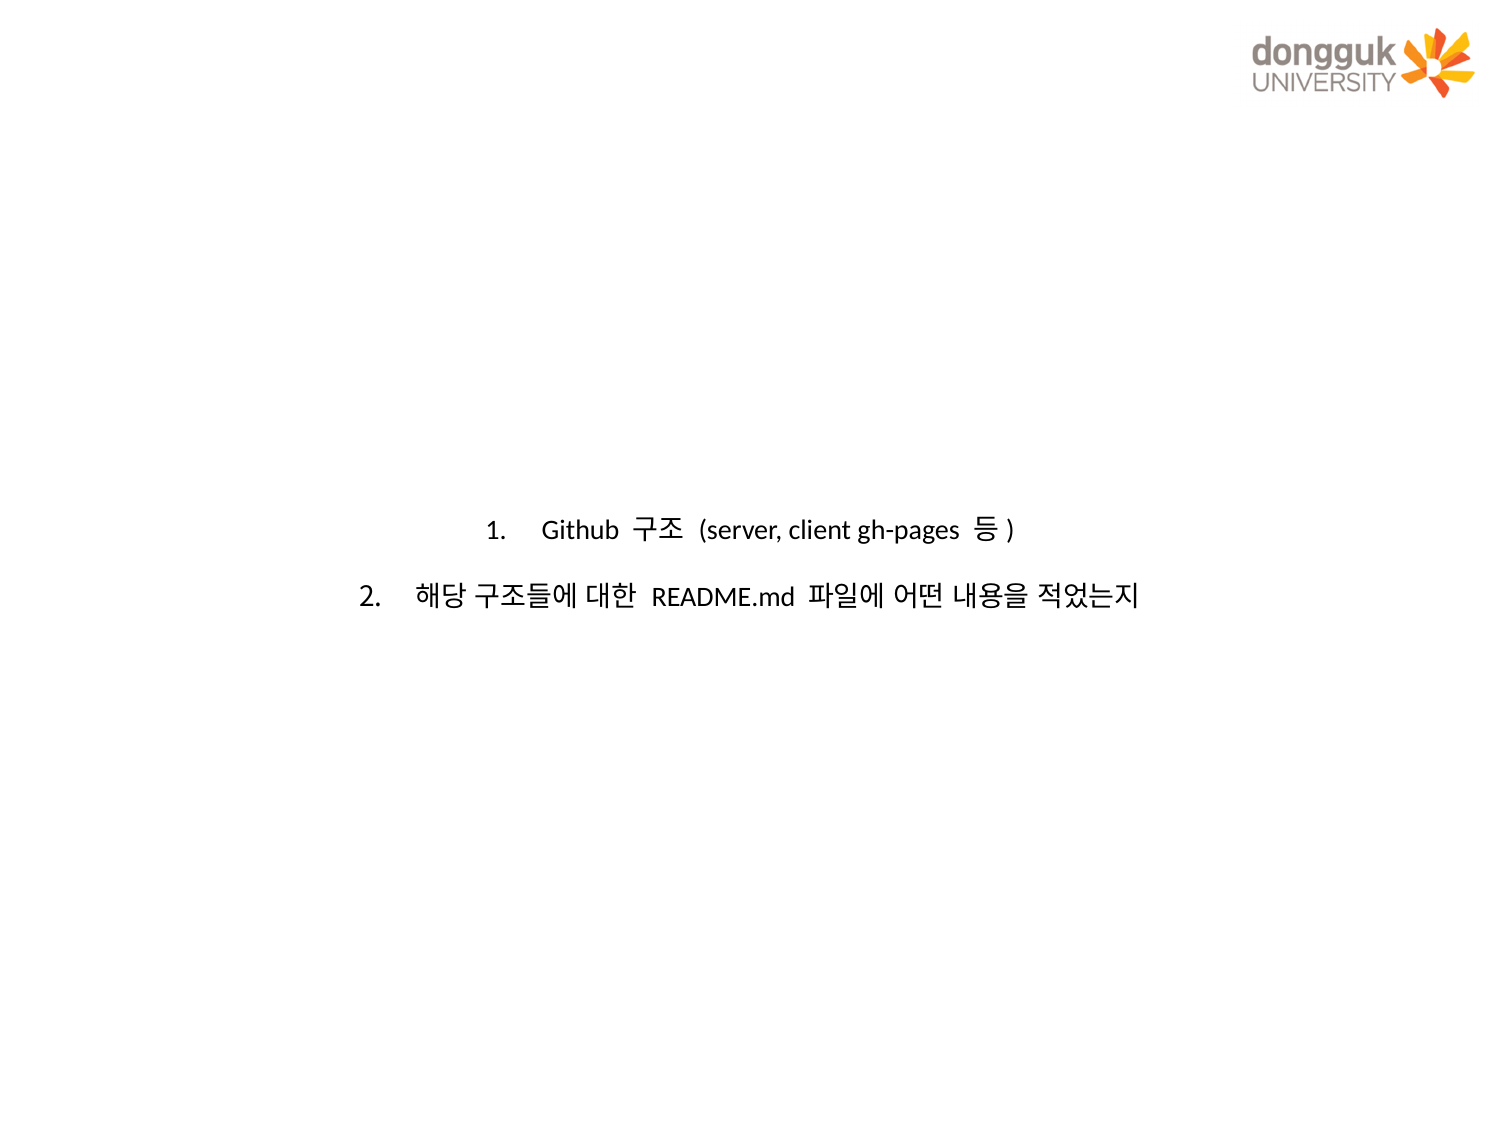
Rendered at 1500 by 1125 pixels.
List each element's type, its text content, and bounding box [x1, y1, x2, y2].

text_box Github 구조 (server, client gh-pages 등) 해당 구조들에 대한 README.md 파일에 어떤 내용을 적었는지 [199, 503, 1301, 620]
picture [1234, 19, 1479, 107]
